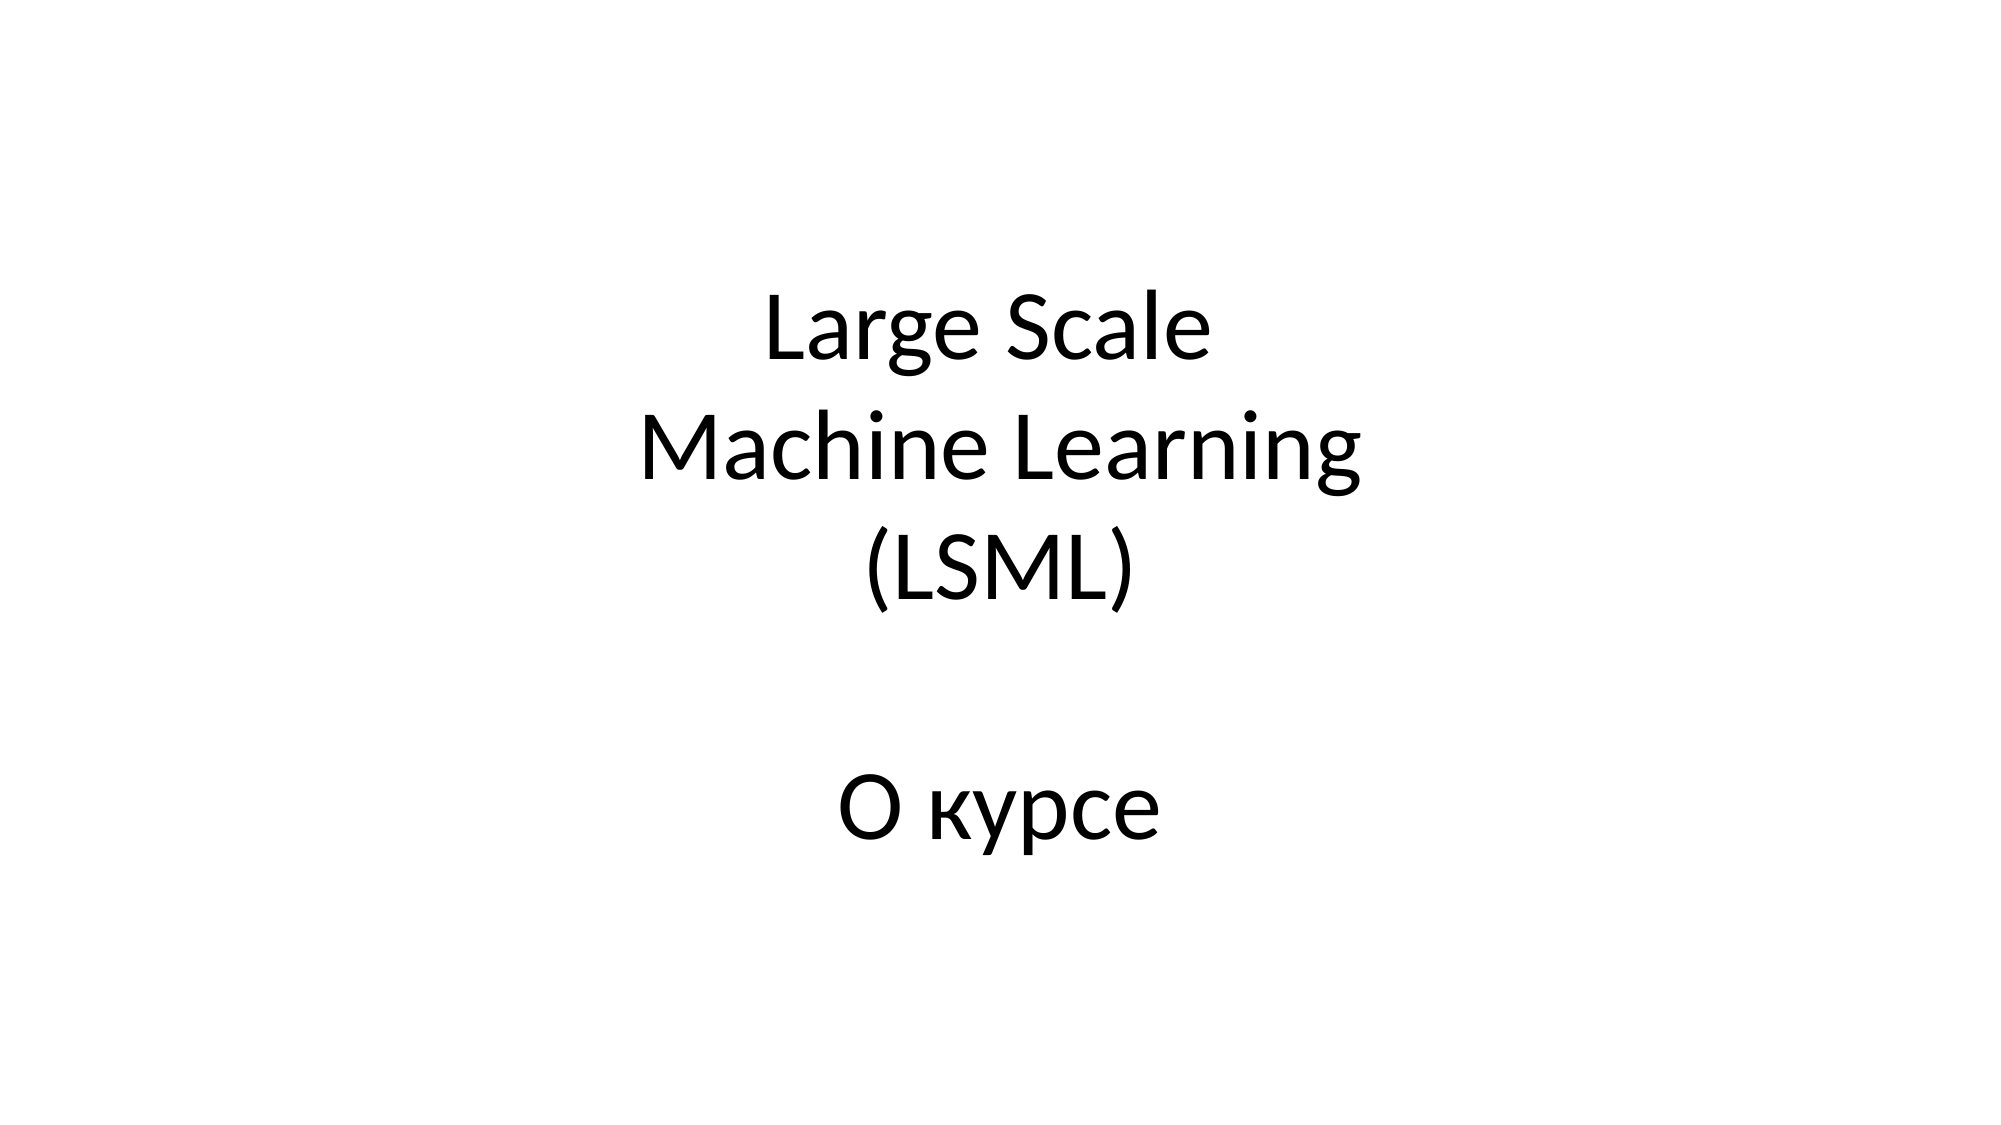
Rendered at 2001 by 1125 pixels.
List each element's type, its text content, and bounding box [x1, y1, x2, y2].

text_box Large Scale Machine Learning (LSML) О курсе [466, 251, 1534, 867]
